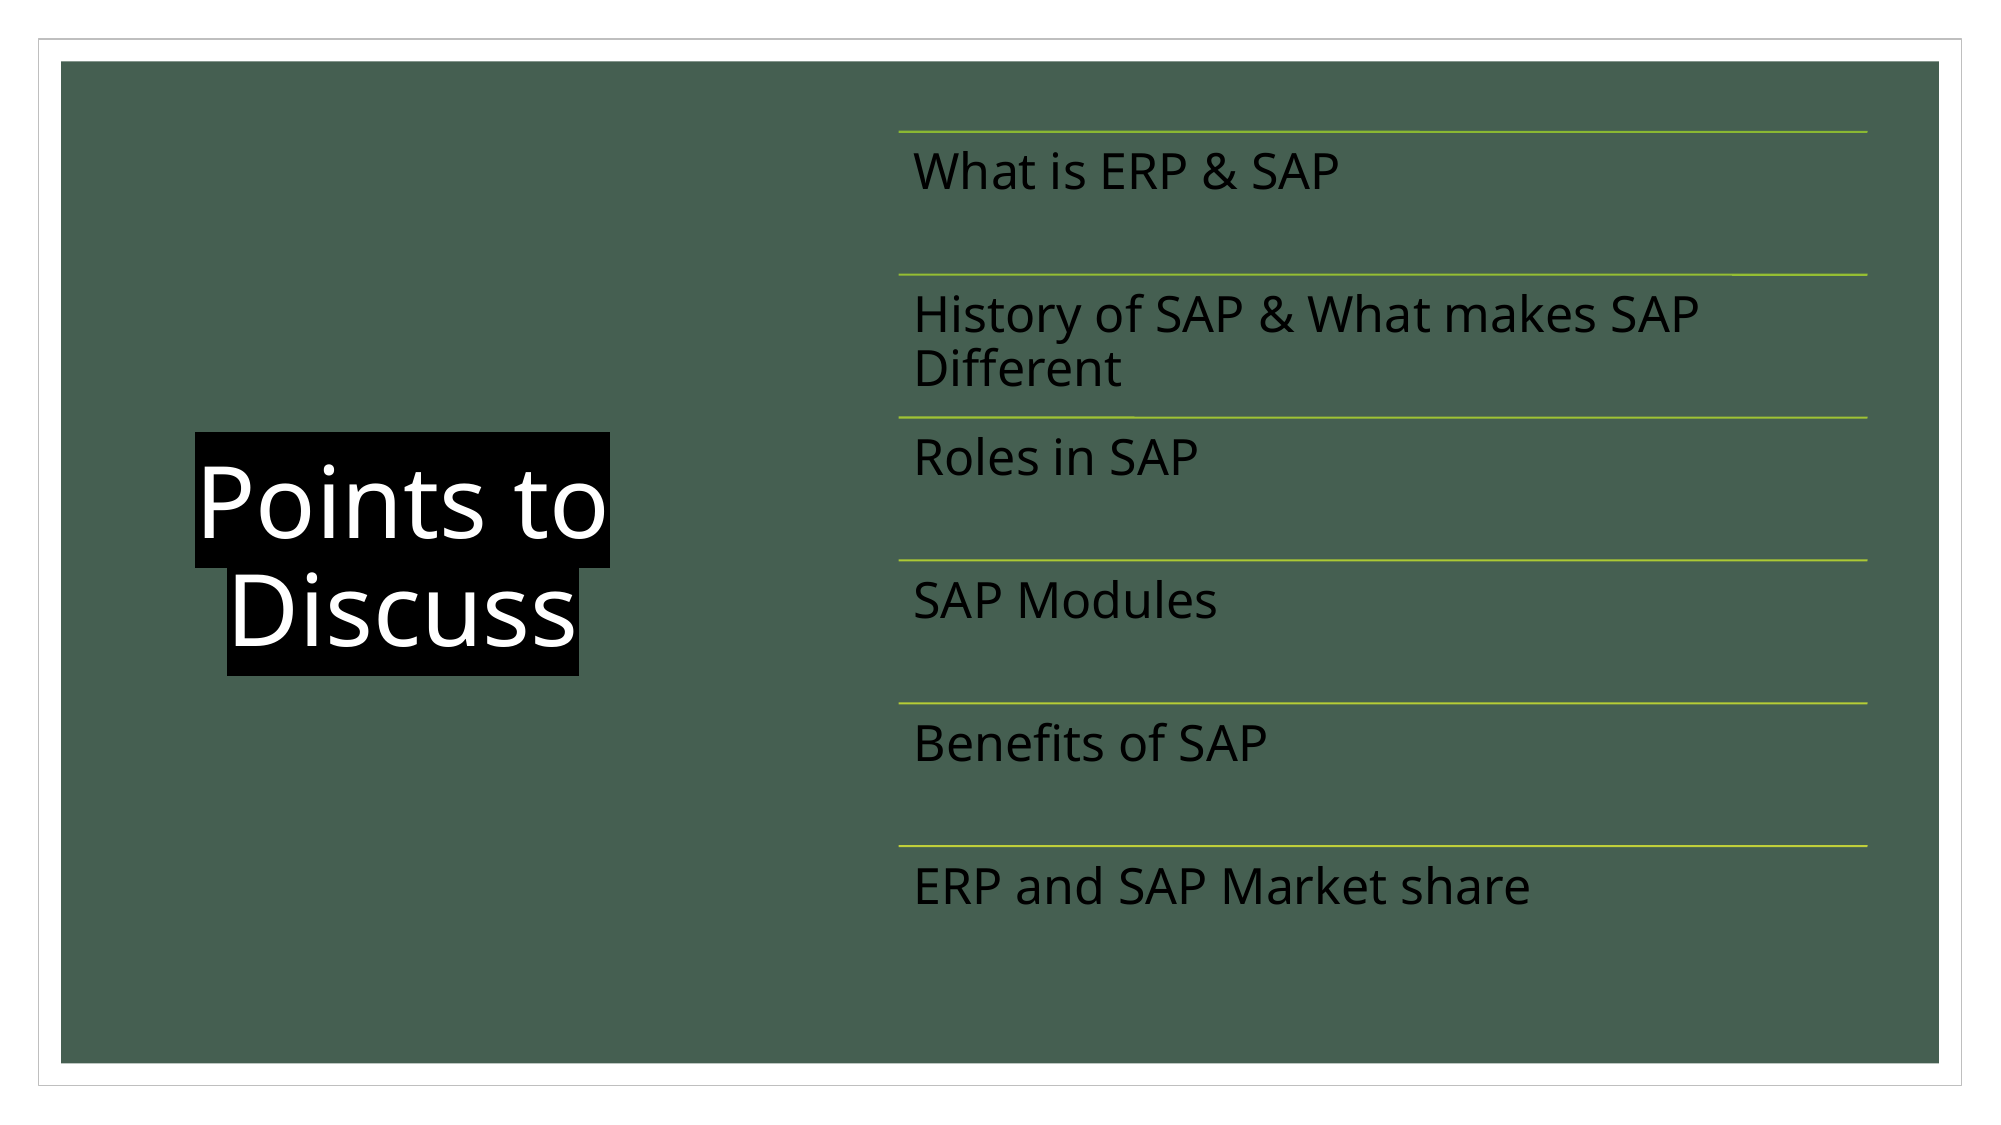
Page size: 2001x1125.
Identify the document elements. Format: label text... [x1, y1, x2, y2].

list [898, 131, 1868, 990]
title Points to Discuss [94, 110, 712, 1010]
